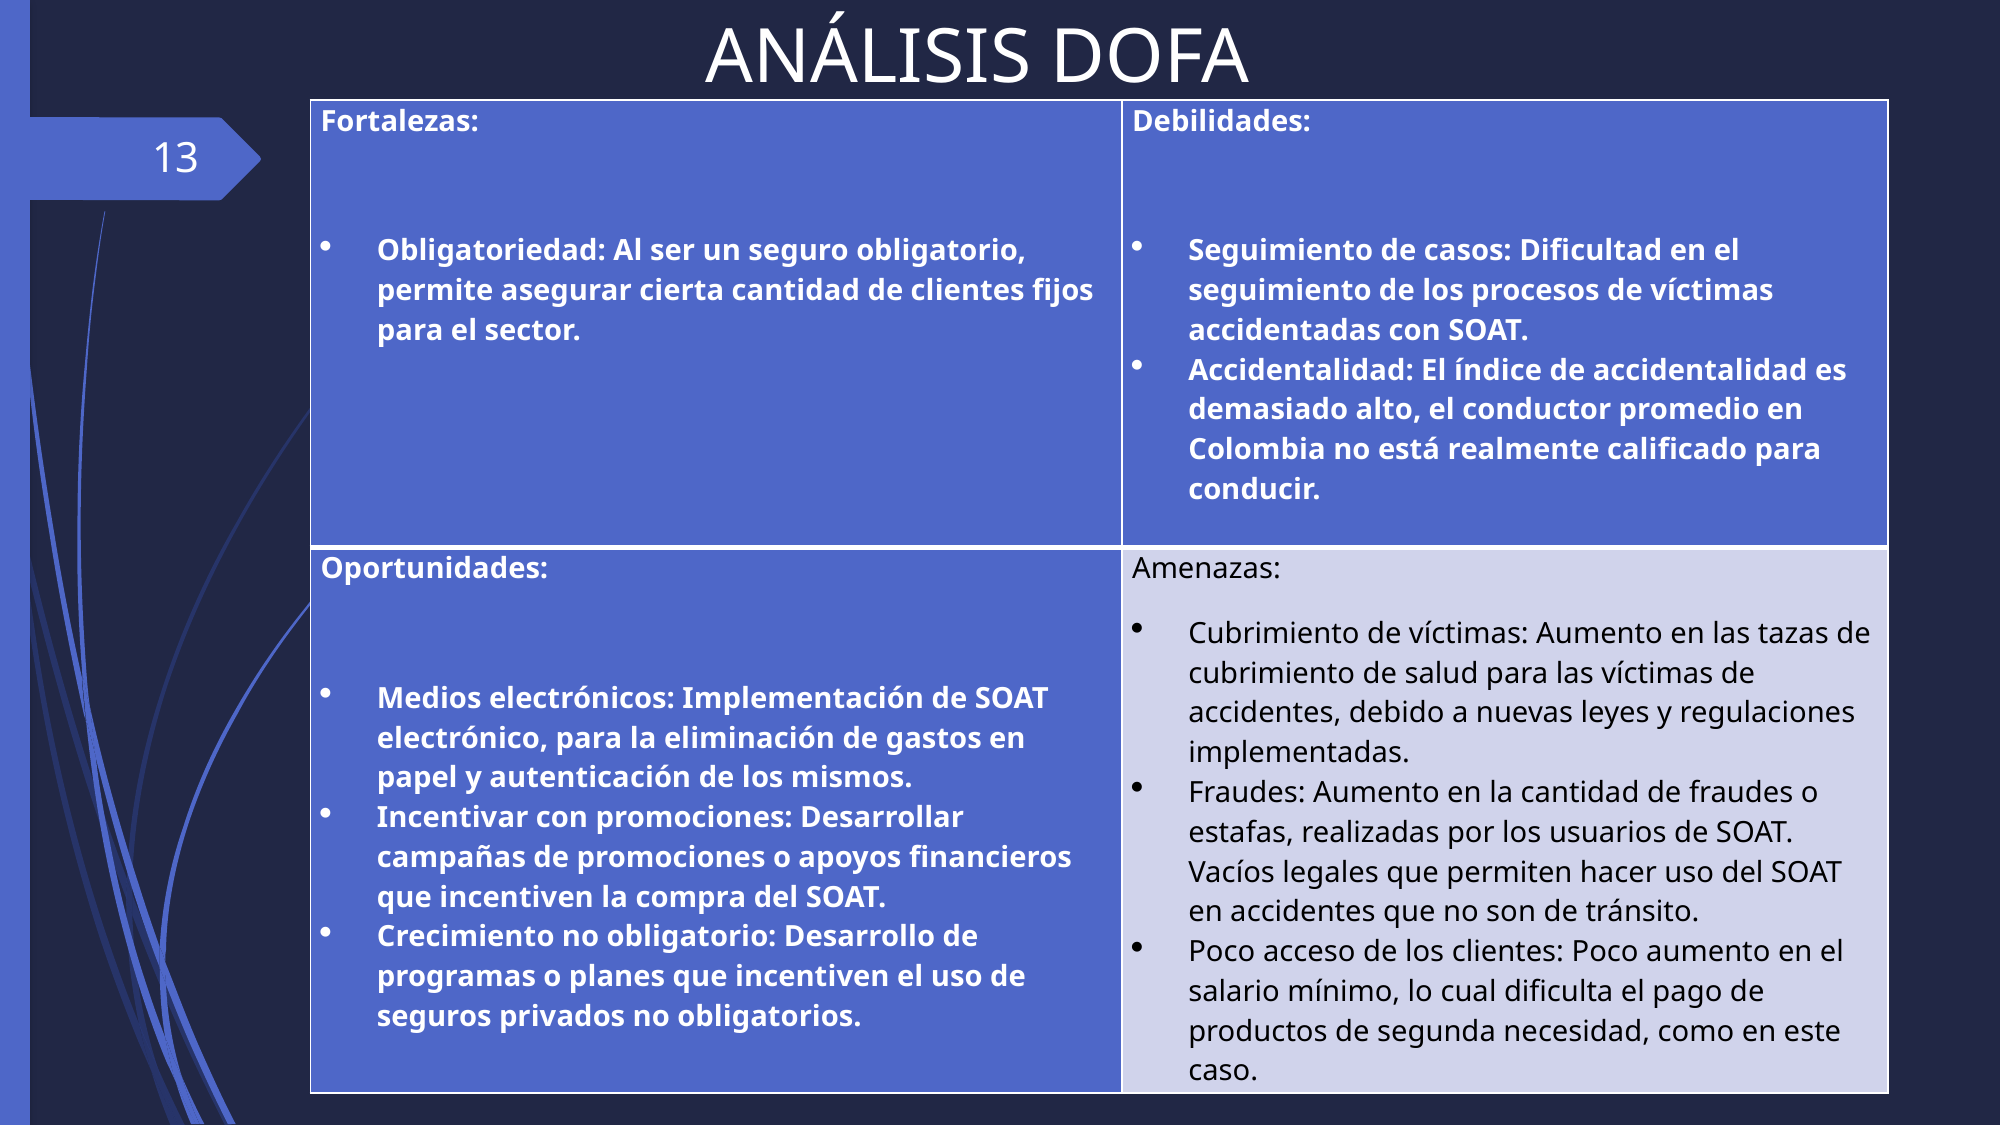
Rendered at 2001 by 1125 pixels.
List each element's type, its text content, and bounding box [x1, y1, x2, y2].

table_cell Oportunidades: Medios electrónicos: Implementación de SOAT electrónico, para la eliminación de gastos en papel y autenticación de los mismos. Incentivar con promociones: Desarrollar campañas de promociones o apoyos financieros que incentiven la compra del SOAT. Crecimiento no obligatorio: Desarrollo de programas o planes que incentiven el uso de seguros privados no obligatorios. [311, 550, 1121, 1092]
table_cell Amenazas: Cubrimiento de víctimas: Aumento en las tazas de cubrimiento de salud para las víctimas de accidentes, debido a nuevas leyes y regulaciones implementadas. Fraudes: Aumento en la cantidad de fraudes o estafas, realizadas por los usuarios de SOAT. Vacíos legales que permiten hacer uso del SOAT en accidentes que no son de tránsito. Poco acceso de los clientes: Poco aumento en el salario mínimo, lo cual dificulta el pago de productos de segunda necesidad, como en este caso. [1123, 550, 1887, 1092]
slide_number 13 [87, 129, 216, 190]
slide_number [1699, 1005, 1888, 1067]
table_header Debilidades: Seguimiento de casos: Dificultad en el seguimiento de los procesos de víctimas accidentadas con SOAT. Accidentalidad: El índice de accidentalidad es demasiado alto, el conductor promedio en Colombia no está realmente calificado para conducir. [1123, 101, 1887, 545]
table_header Fortalezas: Obligatoriedad: Al ser un seguro obligatorio, permite asegurar cierta cantidad de clientes fijos para el sector. [311, 101, 1121, 545]
text_box ANÁLISIS DOFA [691, 0, 1265, 105]
